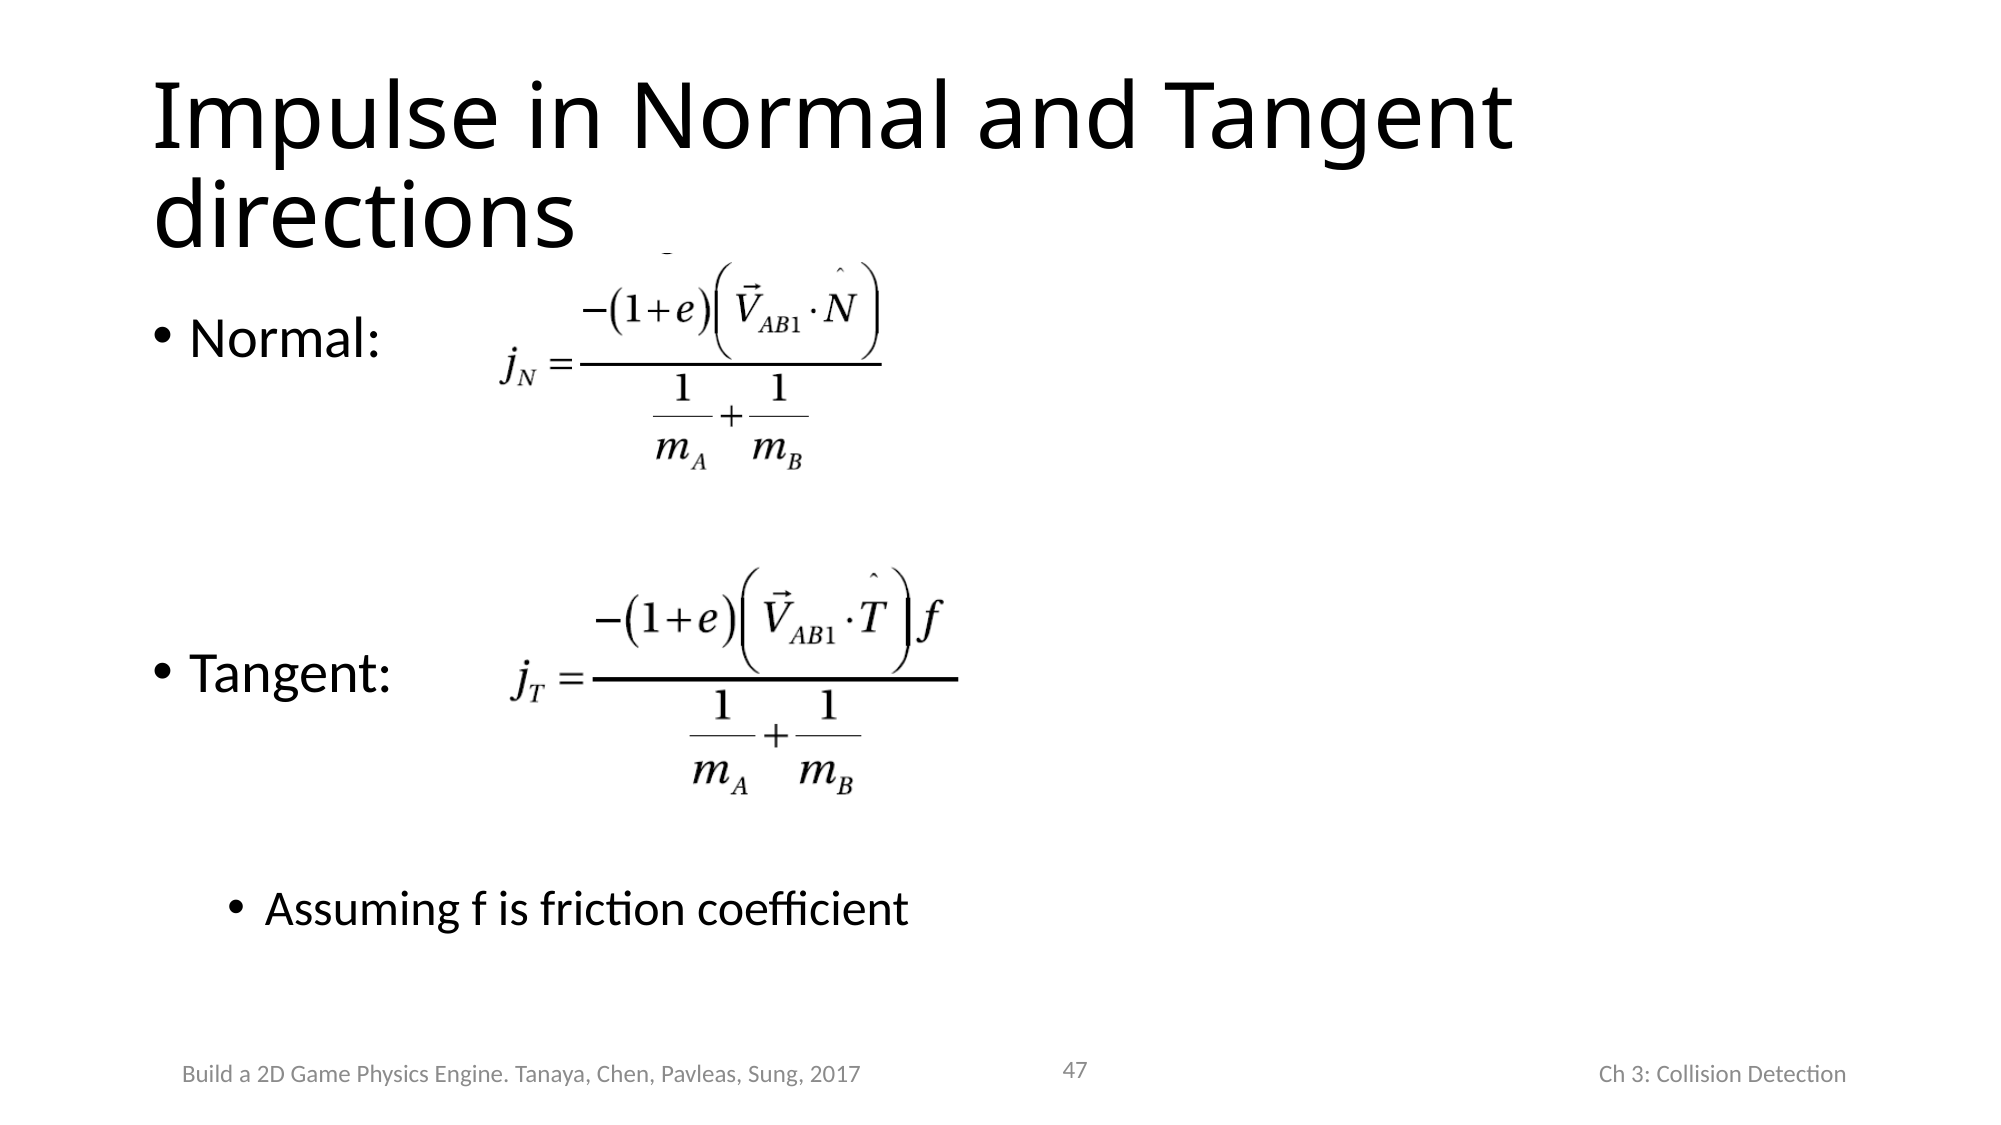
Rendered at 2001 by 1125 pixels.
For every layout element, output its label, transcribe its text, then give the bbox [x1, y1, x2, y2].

picture [487, 253, 909, 483]
title Impulse in Normal and Tangent directions [137, 59, 1863, 278]
list Normal: Tangent: Assuming f is friction coefficient [137, 299, 1863, 1014]
picture [498, 552, 965, 800]
